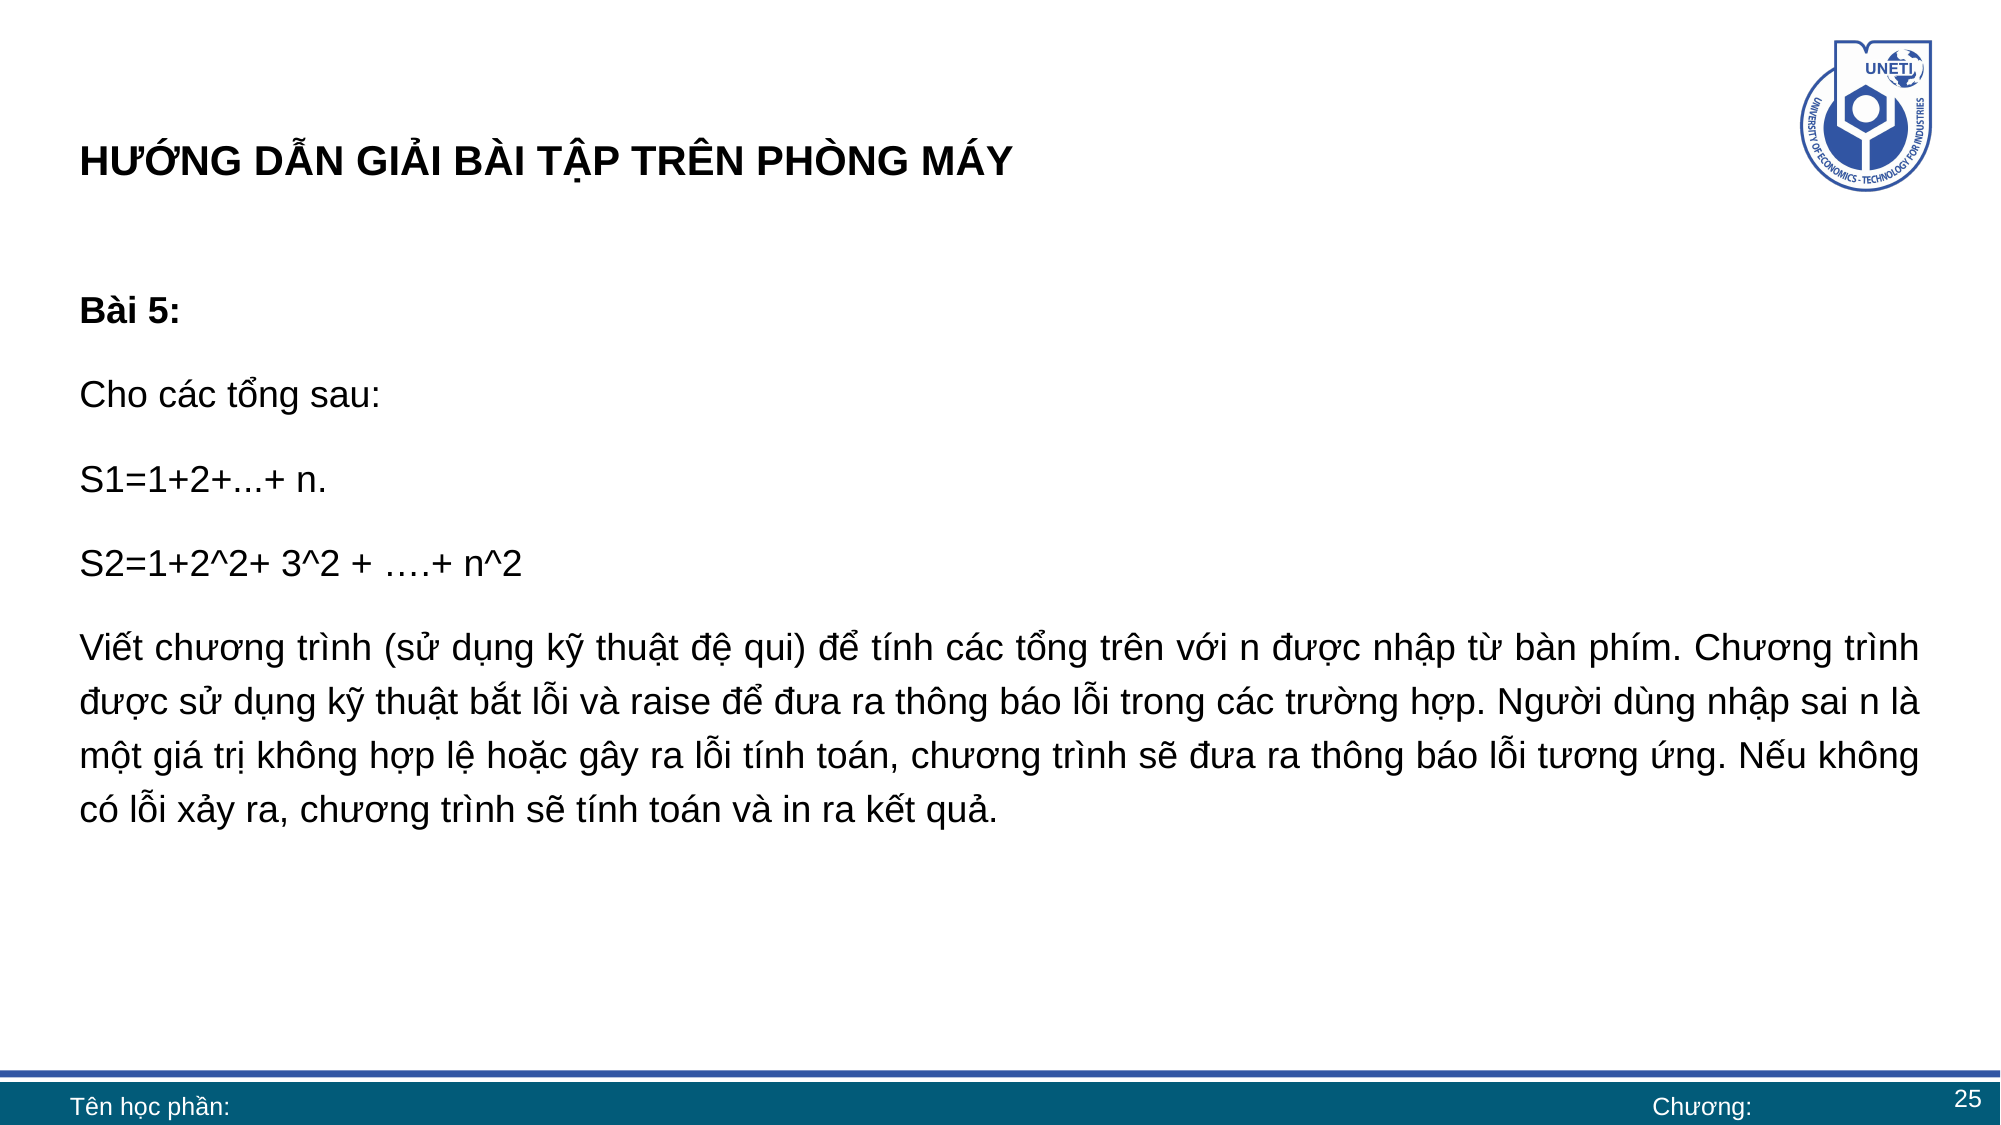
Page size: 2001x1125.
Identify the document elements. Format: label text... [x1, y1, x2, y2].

text_box Tên học phần: [55, 1082, 1591, 1125]
picture [1798, 37, 1936, 116]
title HƯỚNG DẪN GIẢI BÀI TẬP TRÊN PHÒNG MÁY [64, 116, 1936, 248]
list Bài 5: Cho các tổng sau: S1=1+2+...+ n. S2=1+2^2+ 3^2 + ….+ n^2 Viết chương trình (sử dụng kỹ thuật đệ qui) để tính các tổng trên với n được nhập từ bàn phím. Chương trình được sử dụng kỹ thuật bắt lỗi và raise để đưa ra thông báo lỗi trong các trường hợp. Người dùng nhập sai n là một giá trị không hợp lệ hoặc gây ra lỗi tính toán, chương trình sẽ đưa ra thông báo lỗi tương ứng. Nếu không có lỗi xảy ra, chương trình sẽ tính toán và in ra kết quả. [64, 269, 1936, 957]
text_box Chương: [1591, 1082, 1815, 1125]
slide_number 25 [1547, 1071, 1998, 1124]
